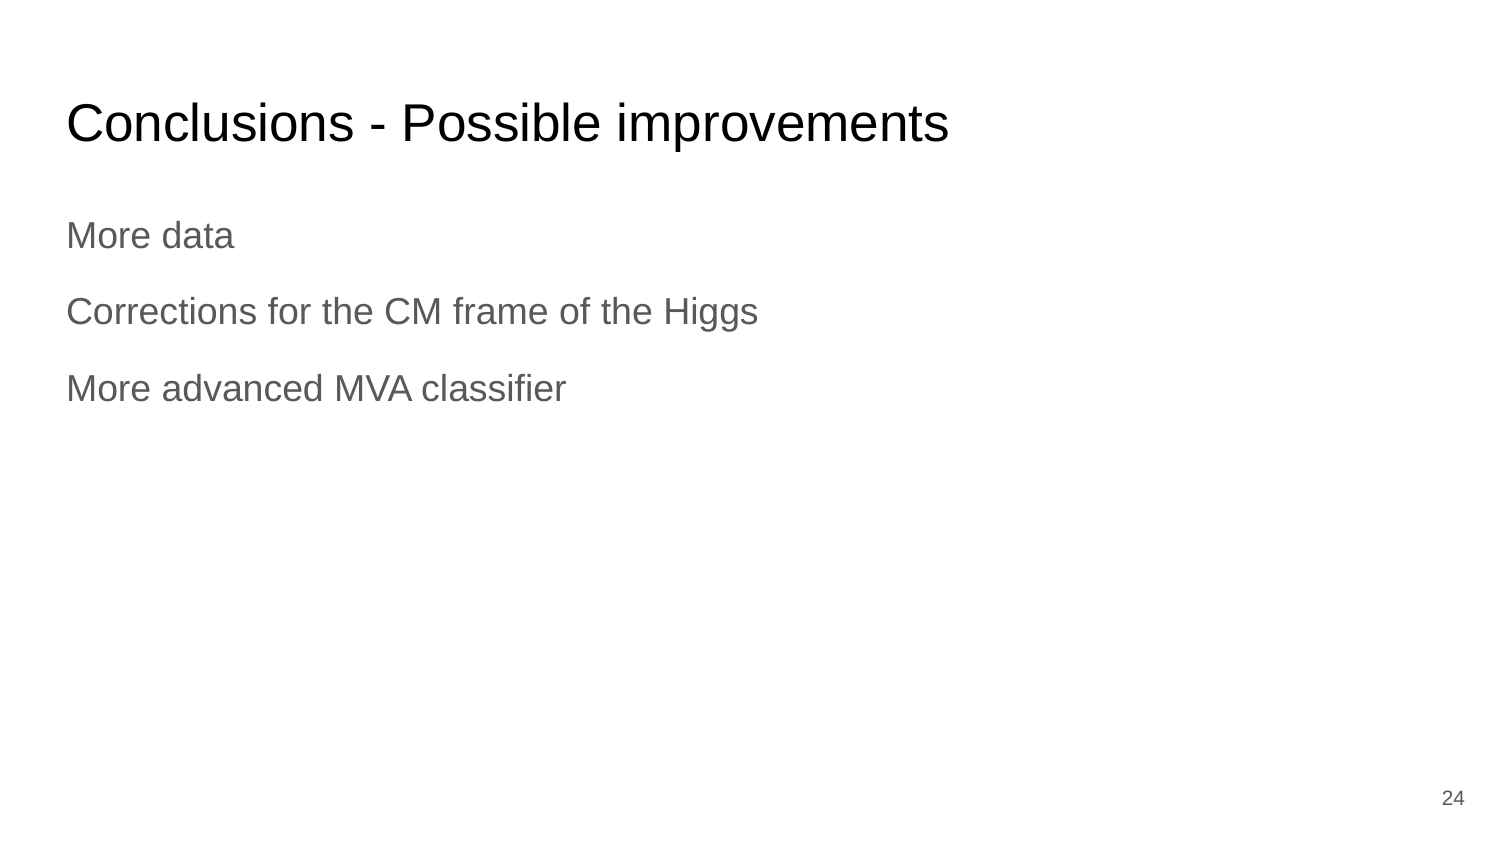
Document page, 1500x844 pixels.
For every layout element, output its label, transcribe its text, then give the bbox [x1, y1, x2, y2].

list More data Corrections for the CM frame of the Higgs More advanced MVA classifier [51, 189, 1449, 750]
title Conclusions - Possible improvements [51, 72, 1449, 167]
slide_number ‹#› [1389, 764, 1480, 830]
